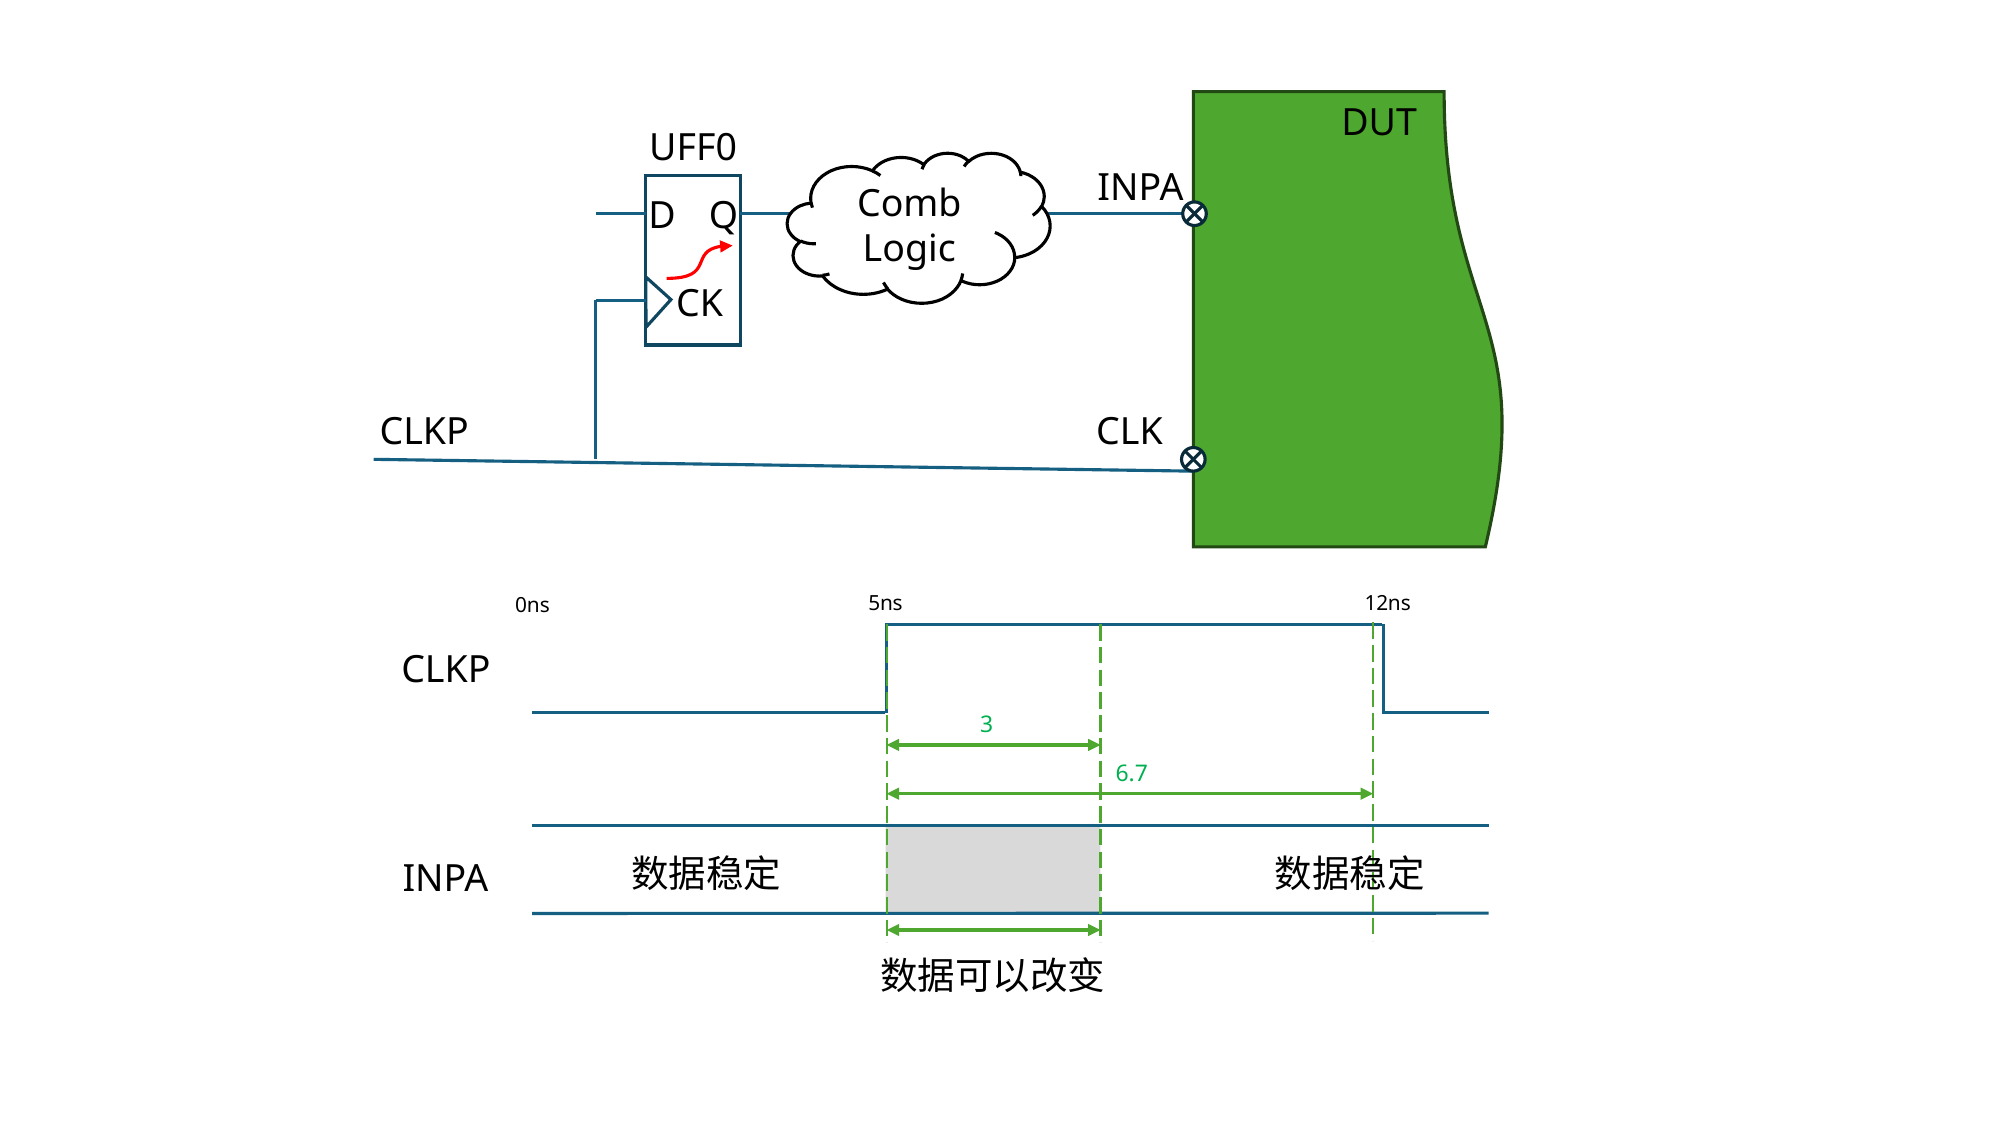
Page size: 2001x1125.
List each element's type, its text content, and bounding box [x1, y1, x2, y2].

text_box 3 [965, 702, 1008, 744]
text_box UFF0 [634, 115, 752, 175]
text_box 数据稳定 [616, 842, 796, 903]
text_box CLKP [386, 638, 506, 698]
text_box INPA [387, 847, 504, 907]
text_box 数据稳定 [1374, 842, 1440, 903]
text_box 12ns [1349, 581, 1426, 622]
text_box 6.7 [1102, 750, 1164, 793]
text_box CLKP [364, 399, 484, 460]
text_box 数据可以改变 [865, 944, 1121, 1005]
text_box Comb Logic [792, 215, 1052, 305]
text_box [1191, 90, 1504, 549]
text_box 5ns [853, 581, 918, 622]
text_box DUT [1326, 90, 1432, 151]
text_box [888, 827, 1099, 911]
text_box INPA [1082, 155, 1199, 215]
text_box 数据稳定 [1259, 842, 1372, 903]
text_box Comb Logic [792, 151, 1049, 213]
text_box CLK [1081, 399, 1178, 458]
text_box [1181, 201, 1208, 228]
text_box [1180, 445, 1207, 473]
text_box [666, 244, 734, 279]
text_box 0ns [500, 583, 565, 624]
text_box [595, 175, 792, 346]
